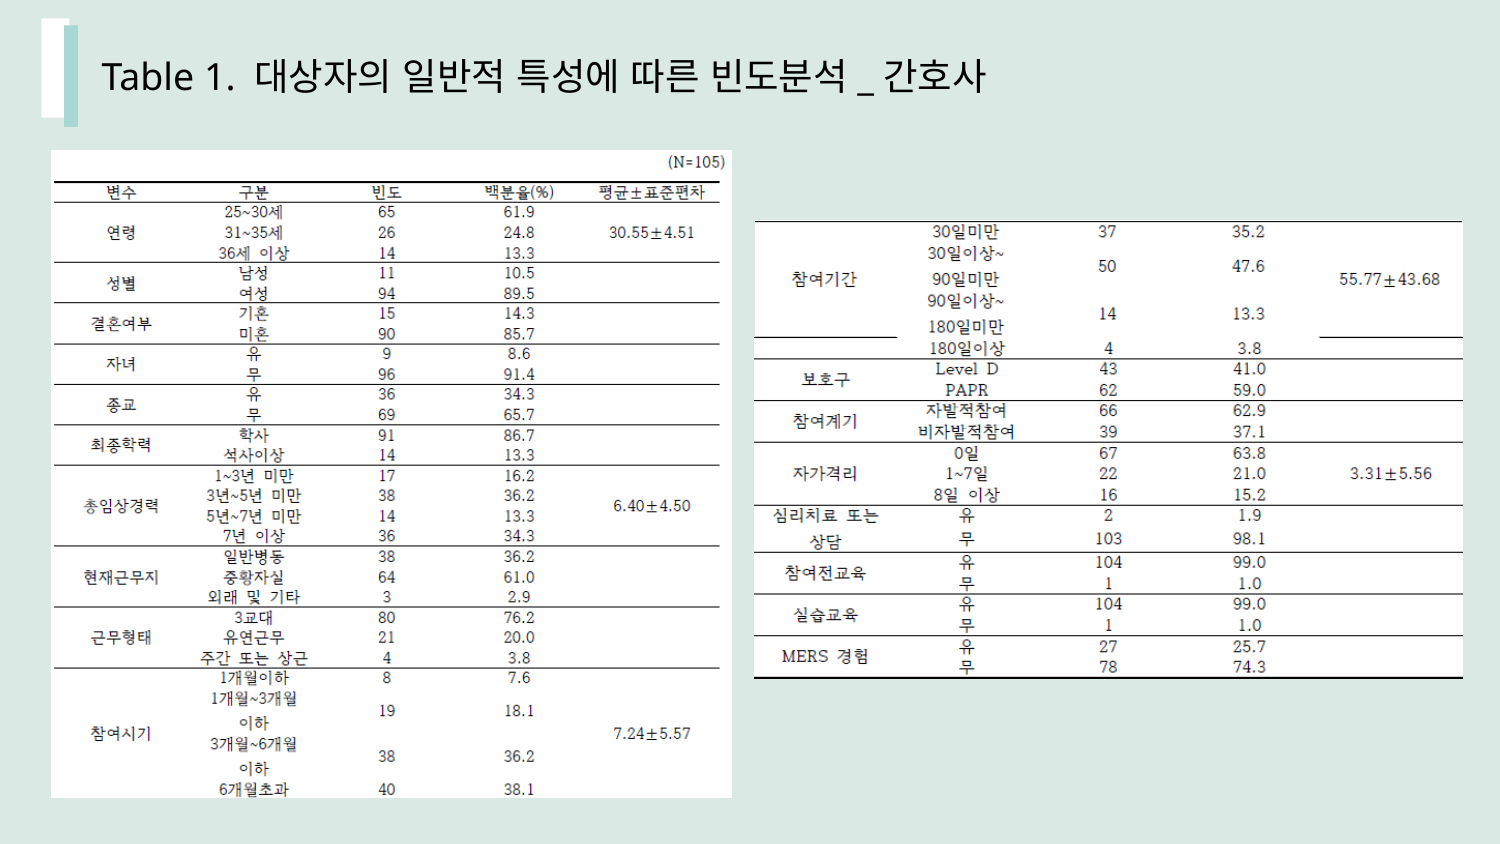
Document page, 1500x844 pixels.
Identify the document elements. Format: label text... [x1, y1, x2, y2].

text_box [40, 18, 79, 127]
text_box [754, 220, 1464, 679]
text_box Table 1. 대상자의 일반적 특성에 따른 빈도분석_간호사 [86, 45, 1002, 106]
picture [51, 150, 732, 799]
